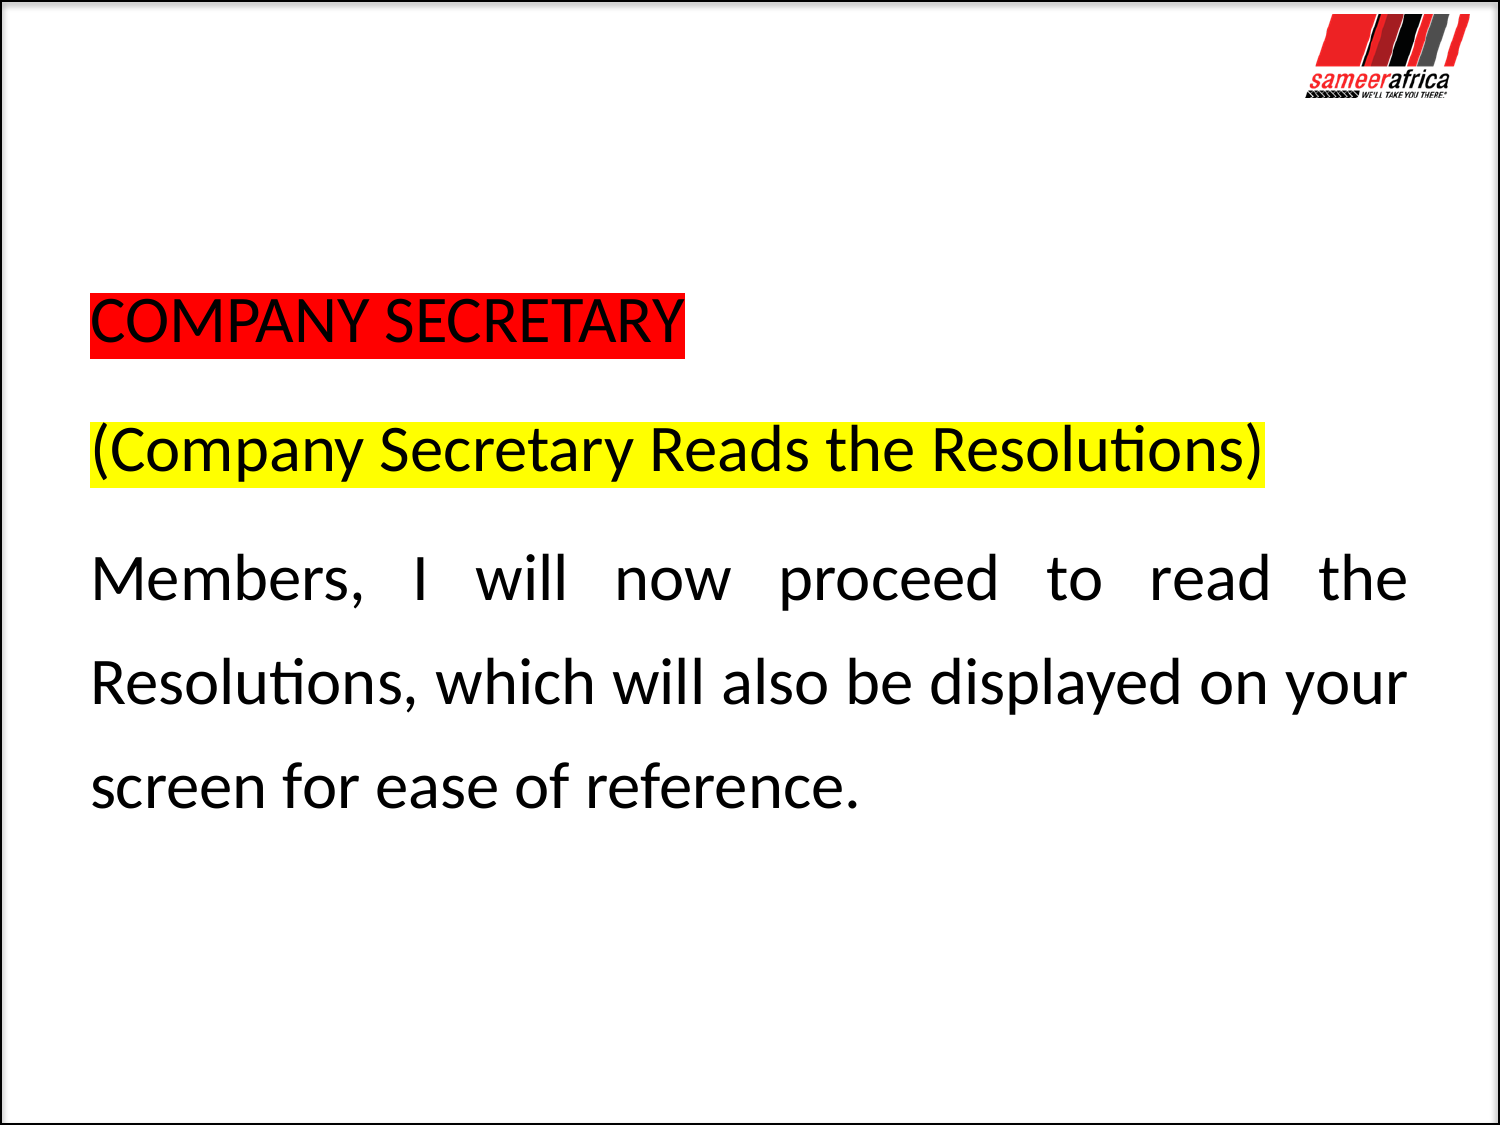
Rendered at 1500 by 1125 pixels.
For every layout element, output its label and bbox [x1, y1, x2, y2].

picture [1304, 14, 1471, 98]
text_box [0, 0, 1500, 1125]
